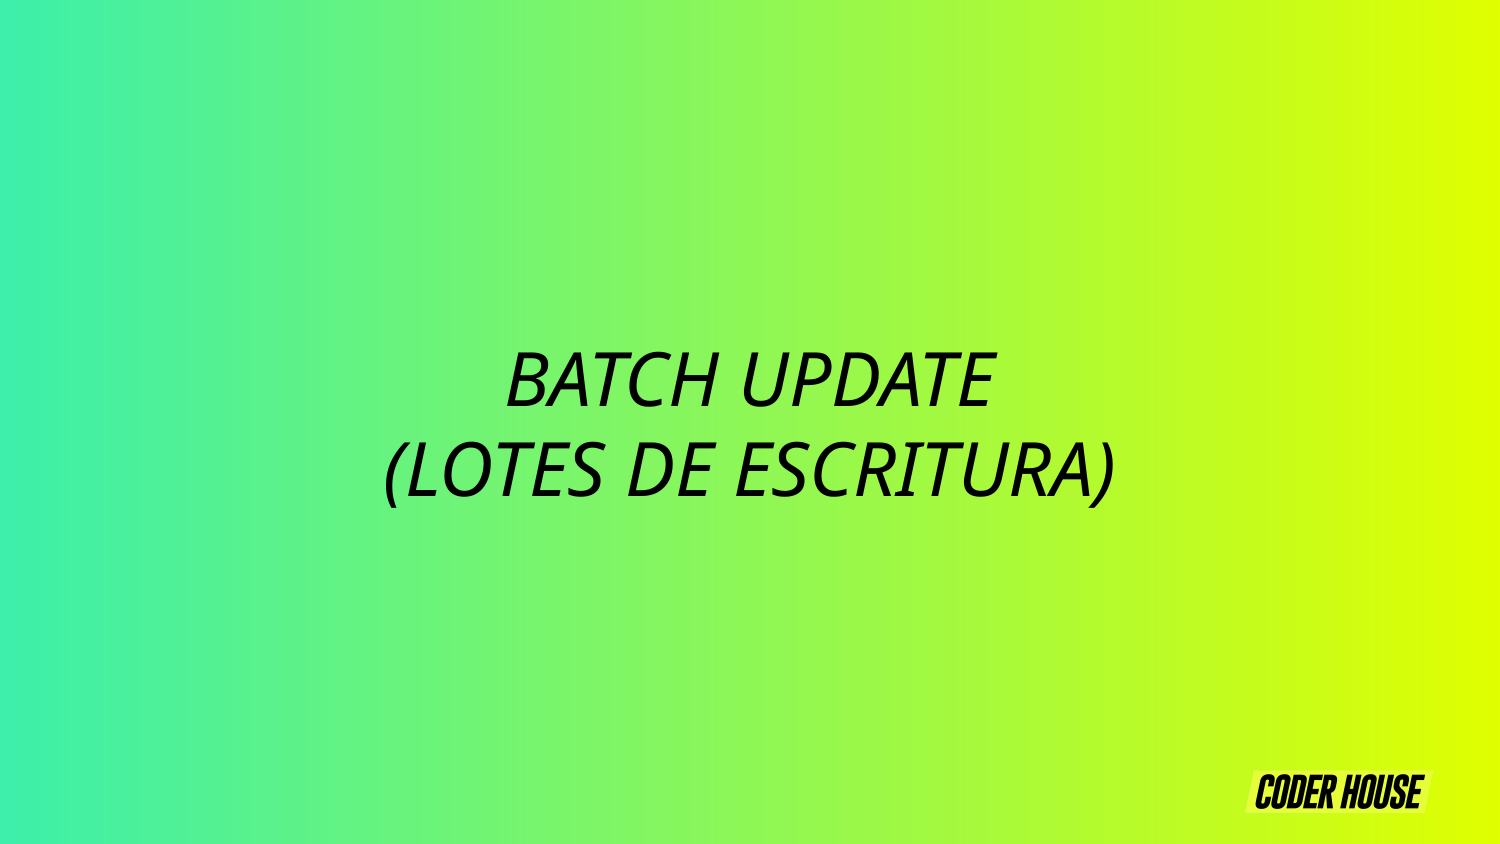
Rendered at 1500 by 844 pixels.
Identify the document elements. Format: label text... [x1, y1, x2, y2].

text_box BATCH UPDATE (LOTES DE ESCRITURA) [358, 340, 1142, 503]
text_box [1090, 503, 1096, 844]
picture [1241, 764, 1437, 819]
